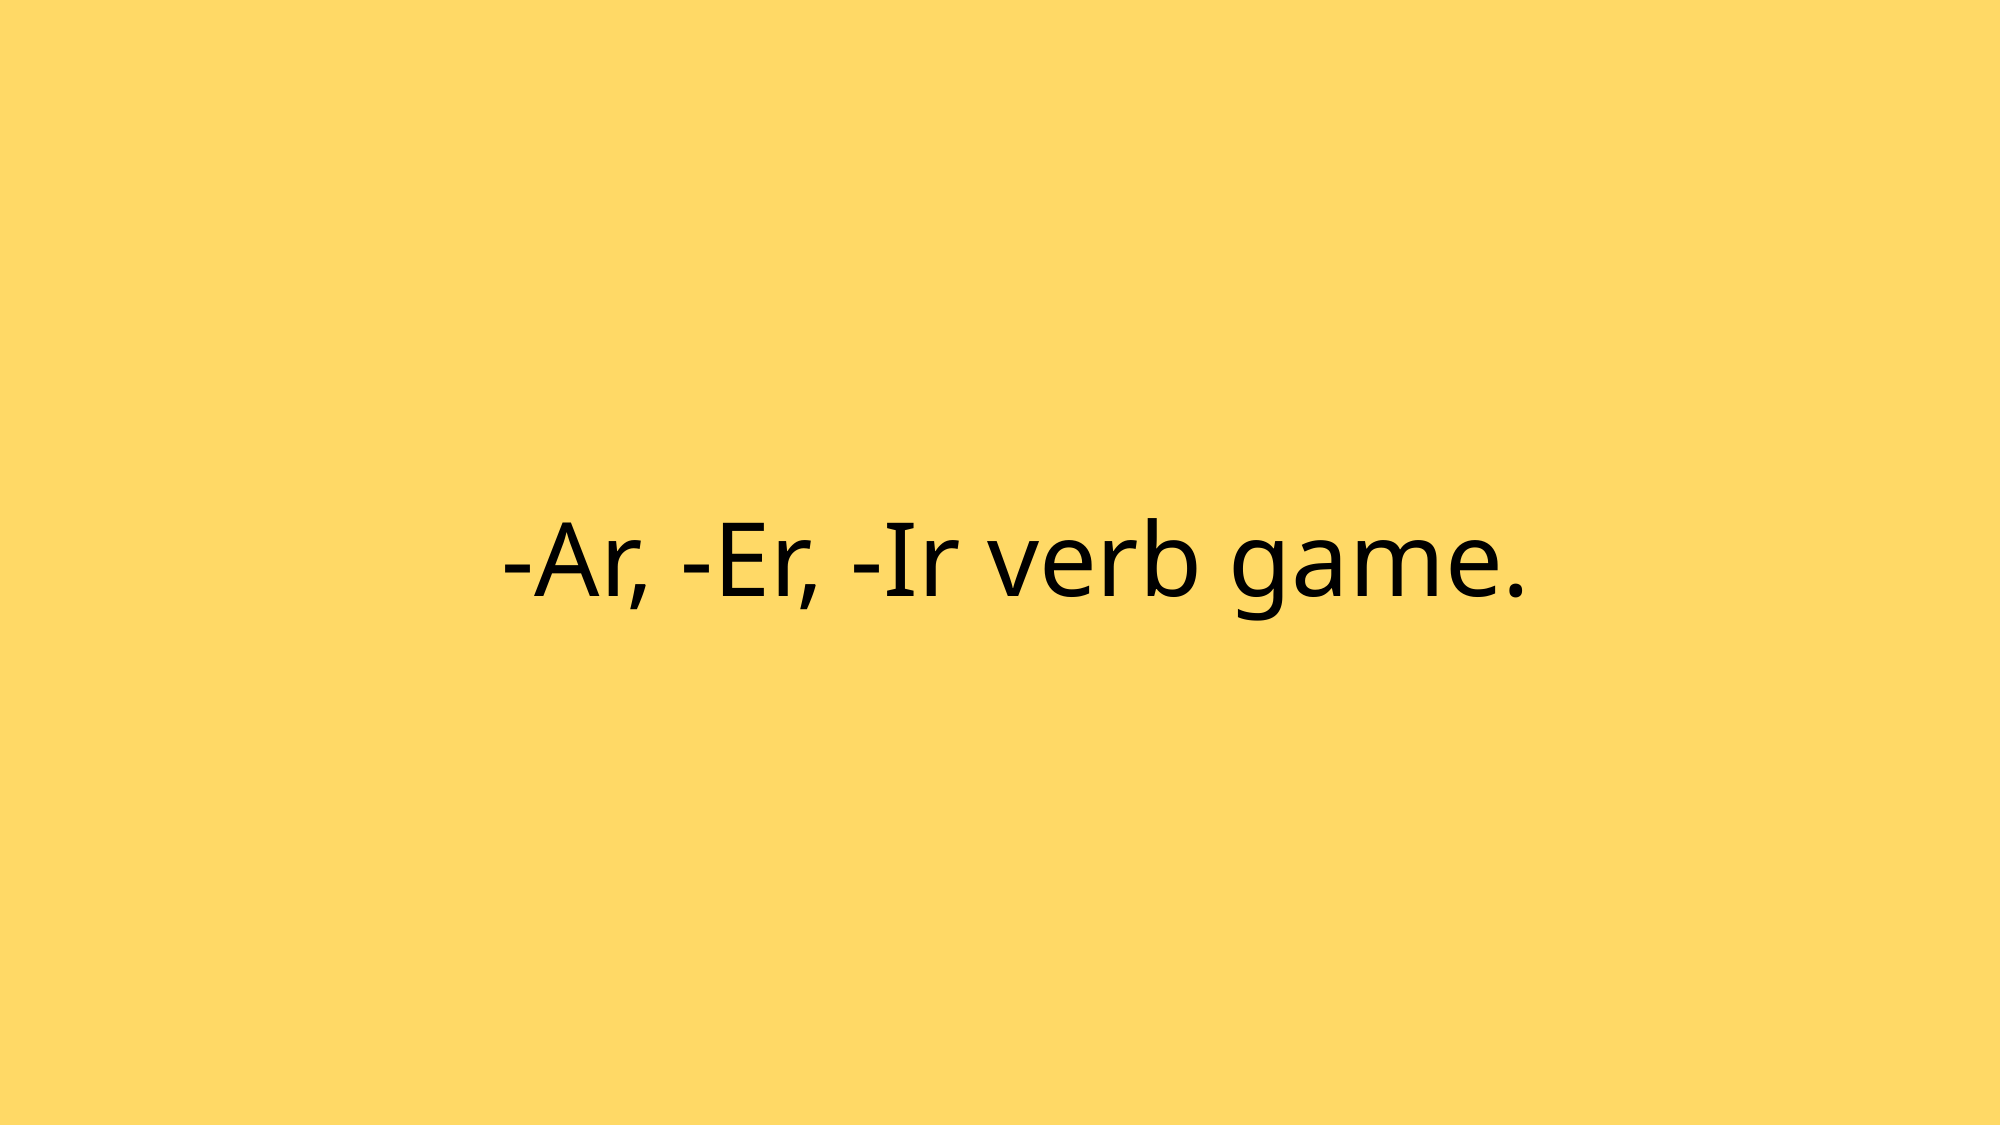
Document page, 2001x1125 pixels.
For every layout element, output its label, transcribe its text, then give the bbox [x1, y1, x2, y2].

title -Ar, -Er, -Ir verb game. [266, 499, 1767, 626]
